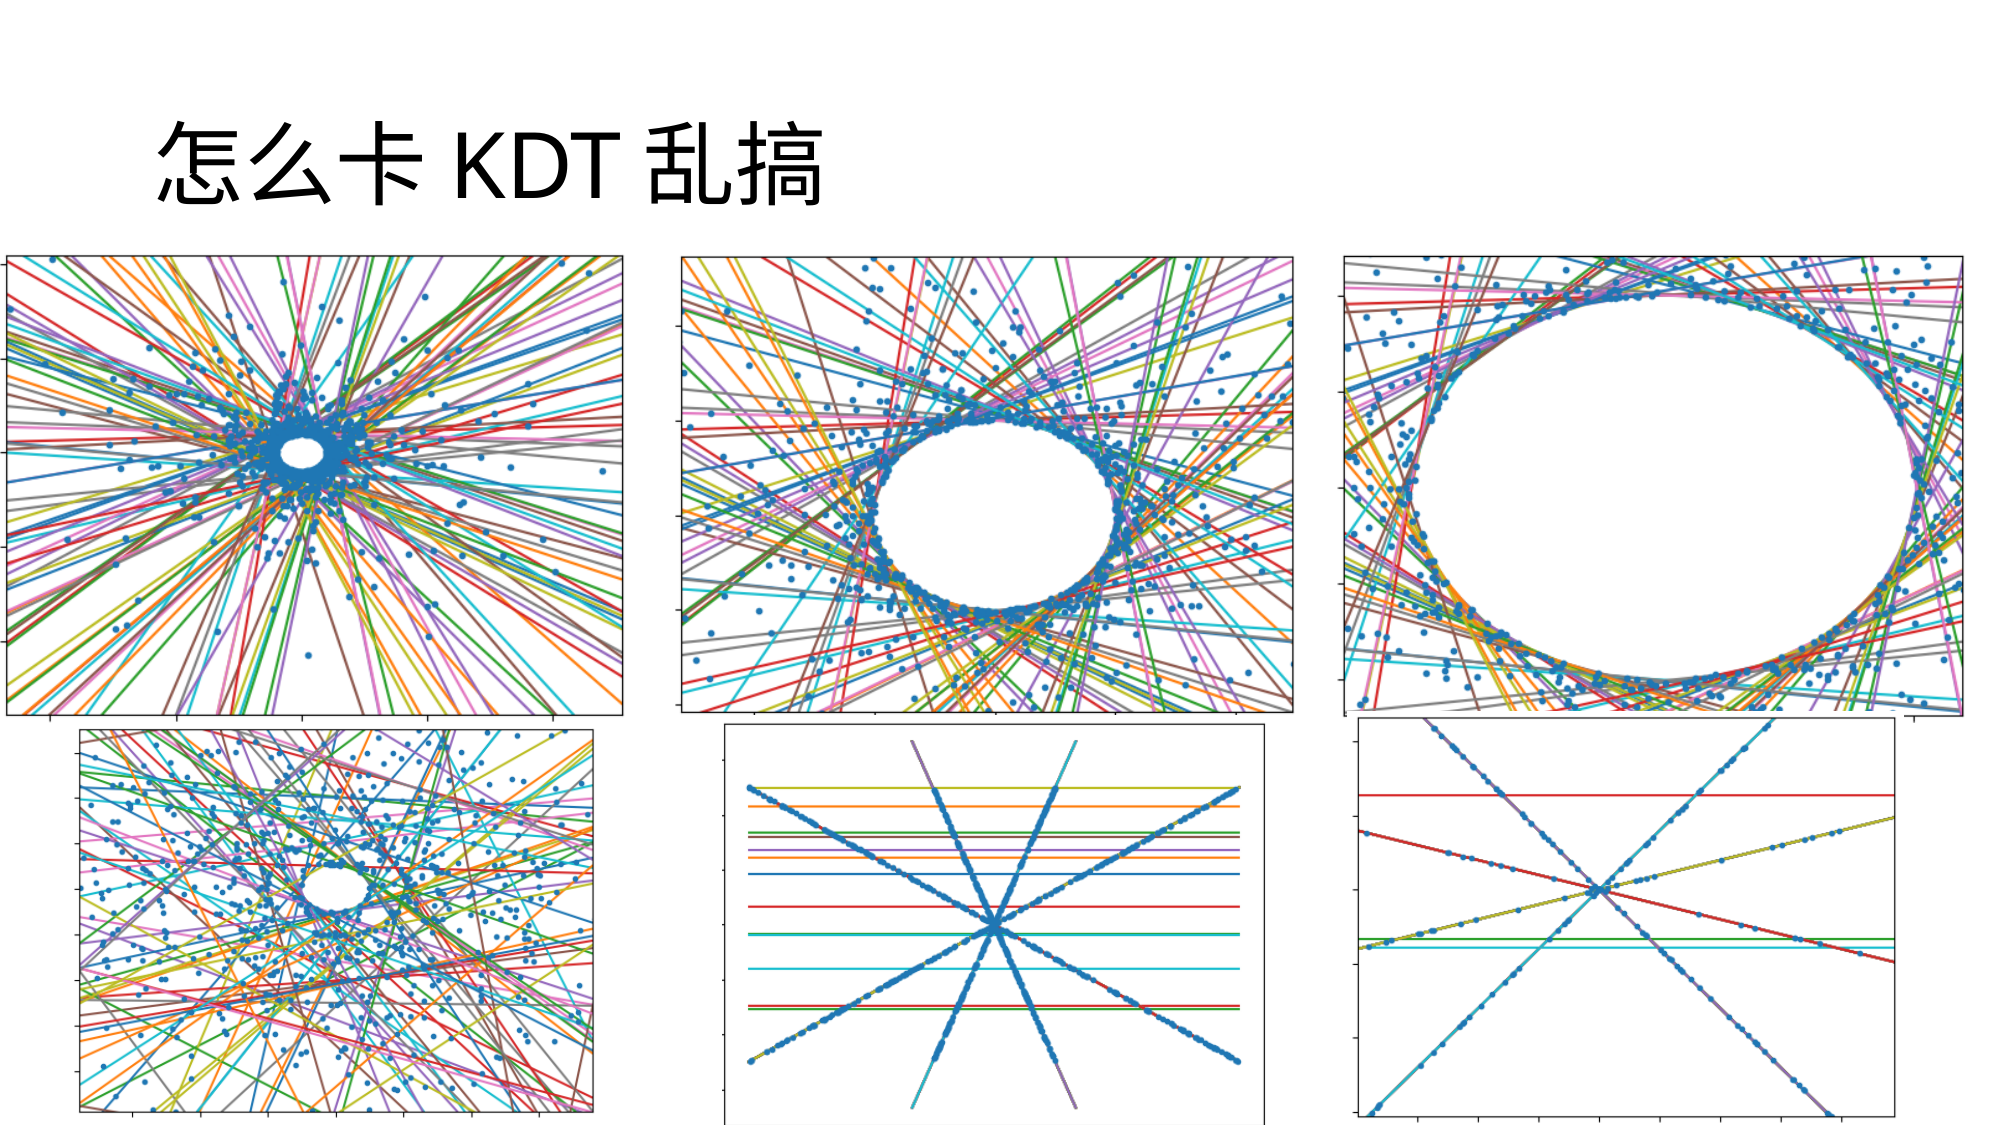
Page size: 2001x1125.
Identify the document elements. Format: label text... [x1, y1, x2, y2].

picture [71, 722, 606, 1121]
picture [1335, 246, 1976, 1125]
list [0, 248, 642, 726]
title 怎么卡KDT乱搞 [137, 59, 1863, 278]
picture [675, 248, 1301, 1125]
